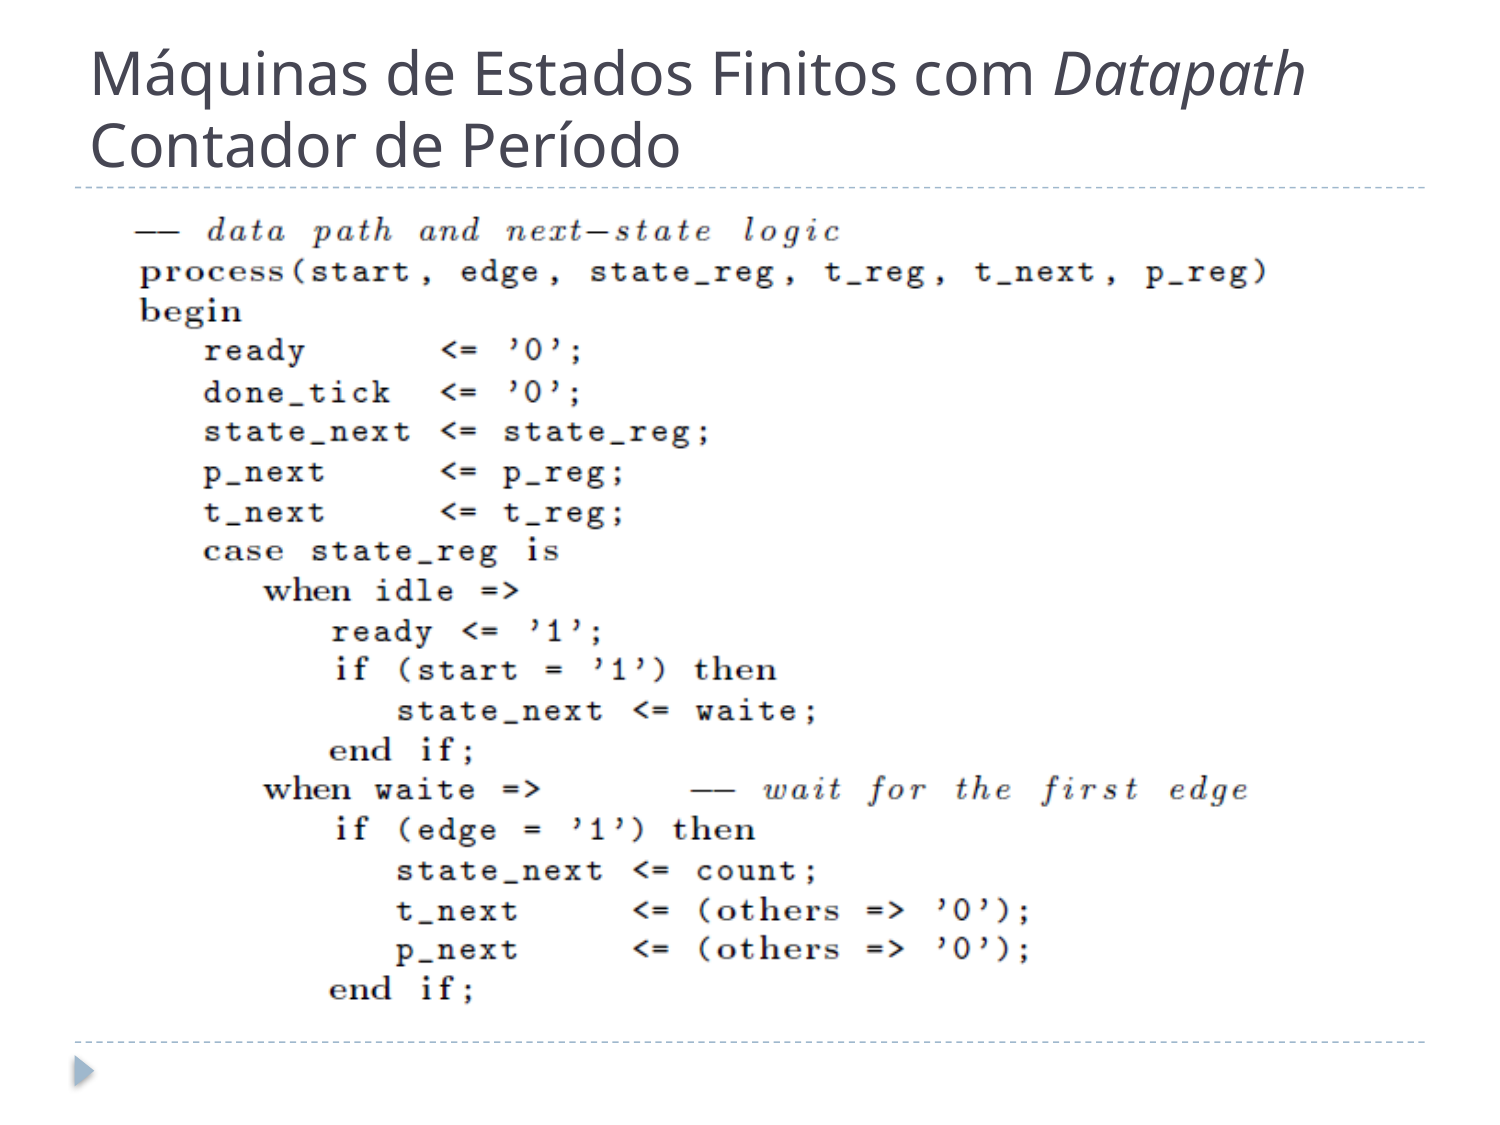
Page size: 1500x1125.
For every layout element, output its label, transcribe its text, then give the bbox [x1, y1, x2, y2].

title Máquinas de Estados Finitos com Datapath Contador de Período [75, 24, 1425, 188]
picture [123, 207, 1272, 1009]
